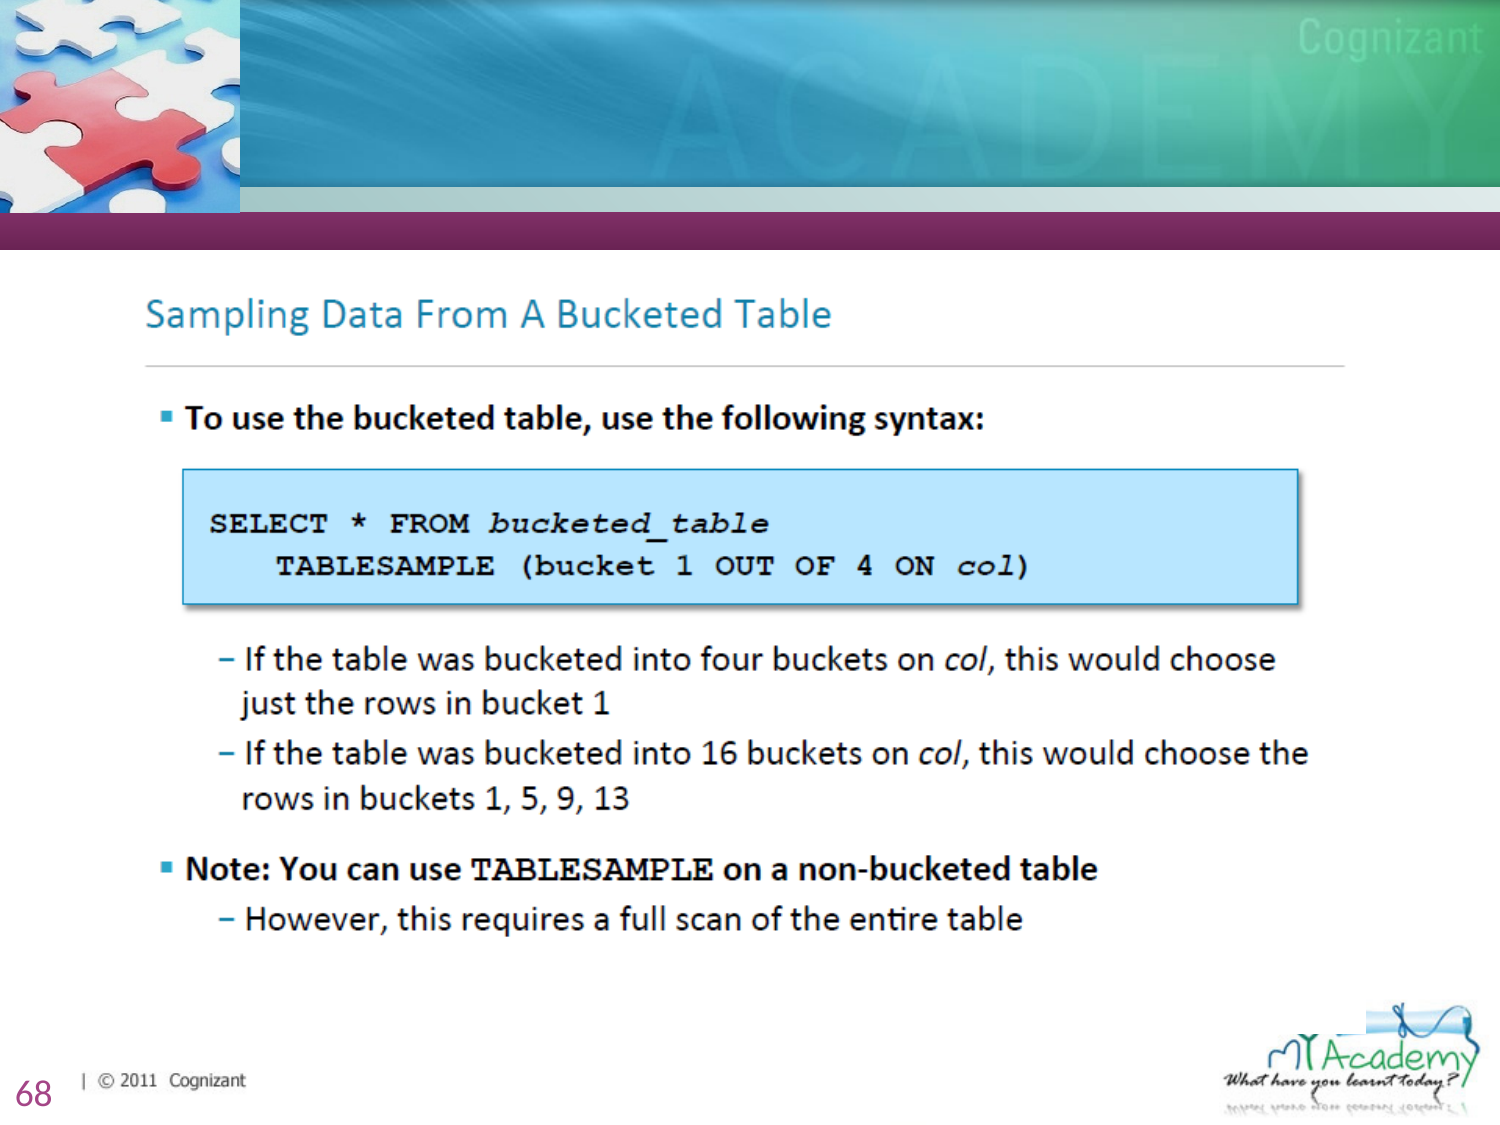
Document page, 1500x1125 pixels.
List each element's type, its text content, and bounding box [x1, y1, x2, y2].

picture [0, 250, 1500, 1125]
picture [0, 0, 1500, 213]
slide_number 68 [0, 1061, 75, 1108]
